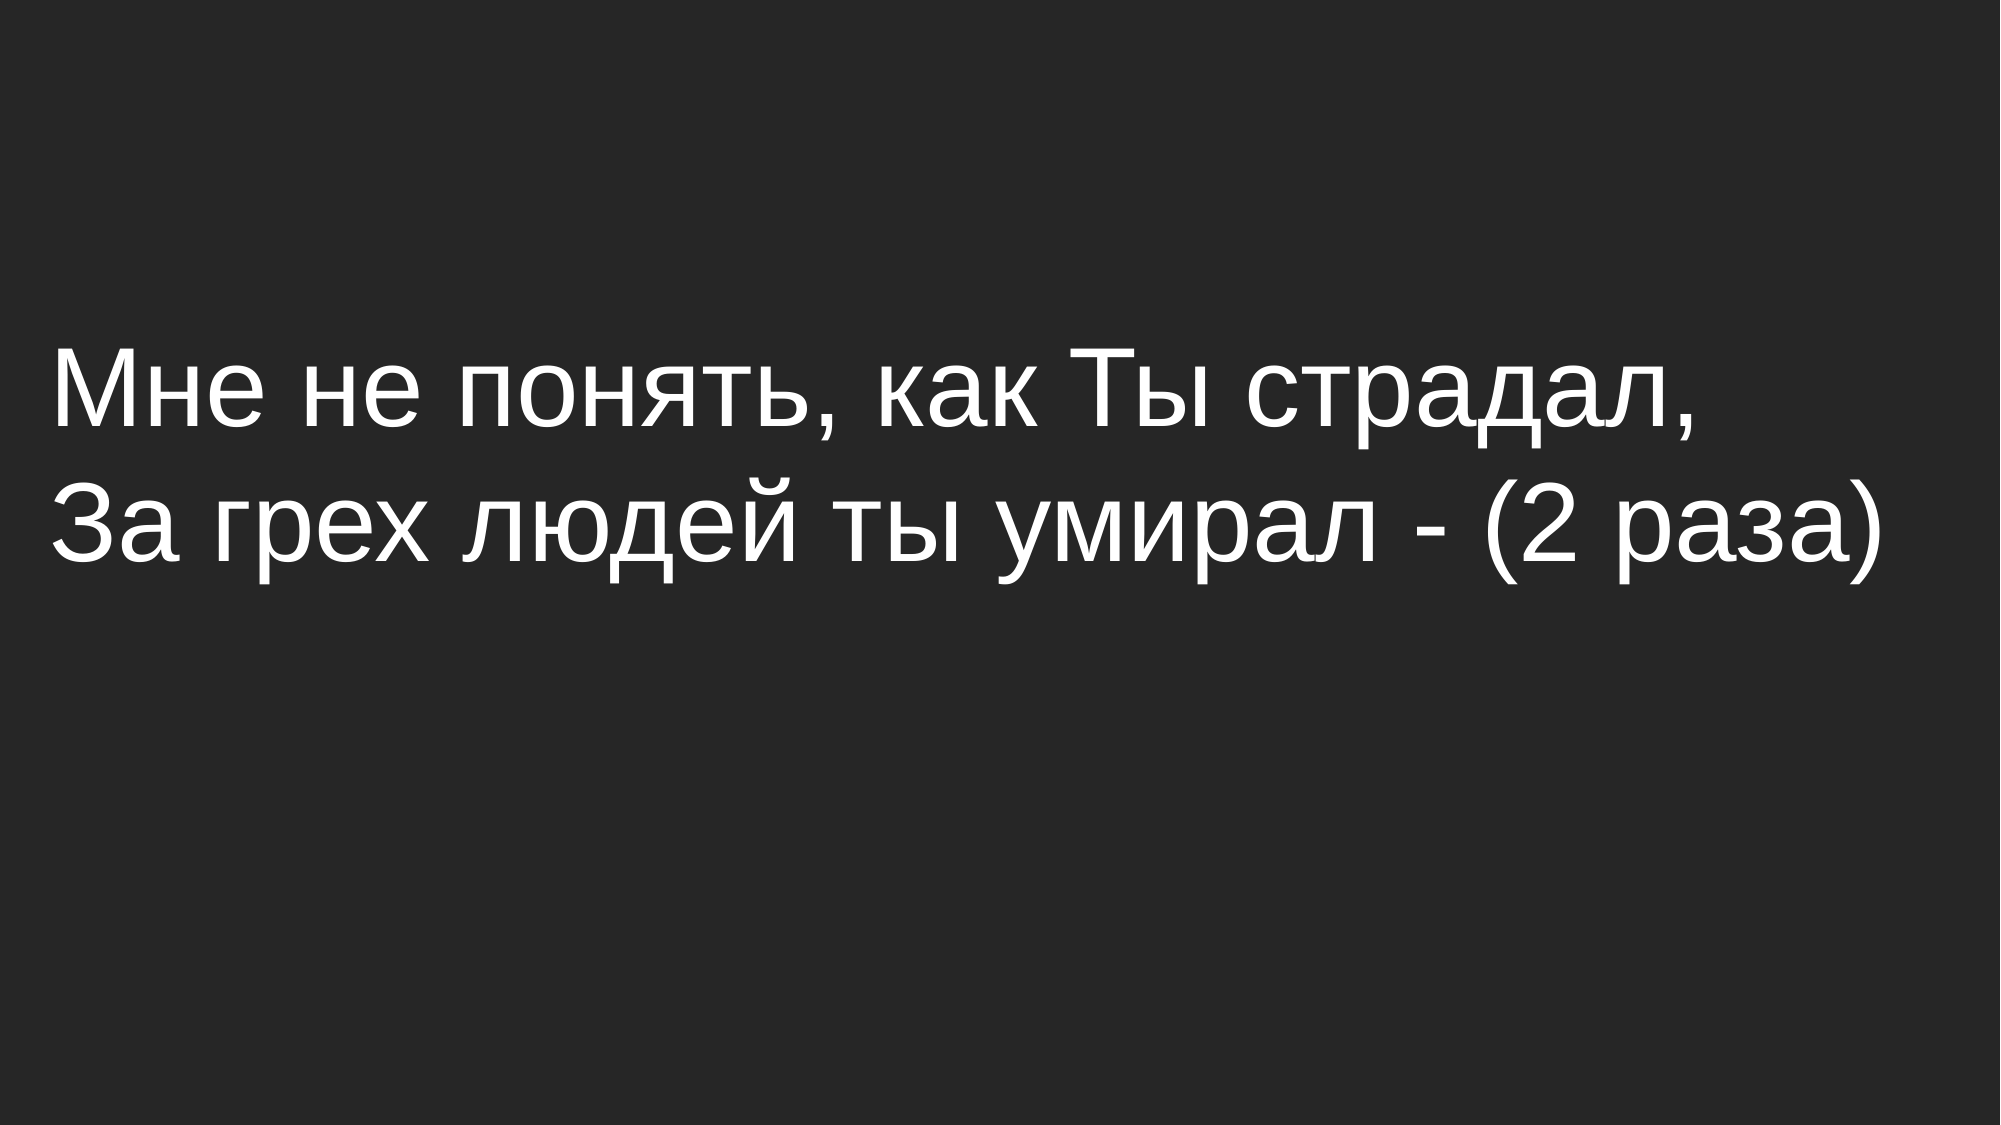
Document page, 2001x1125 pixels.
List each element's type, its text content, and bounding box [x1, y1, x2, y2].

text_box [22, 505, 2000, 686]
text_box Мне не понять, как Ты страдал, За грех людей ты умирал - (2 раза) [34, 306, 2000, 505]
